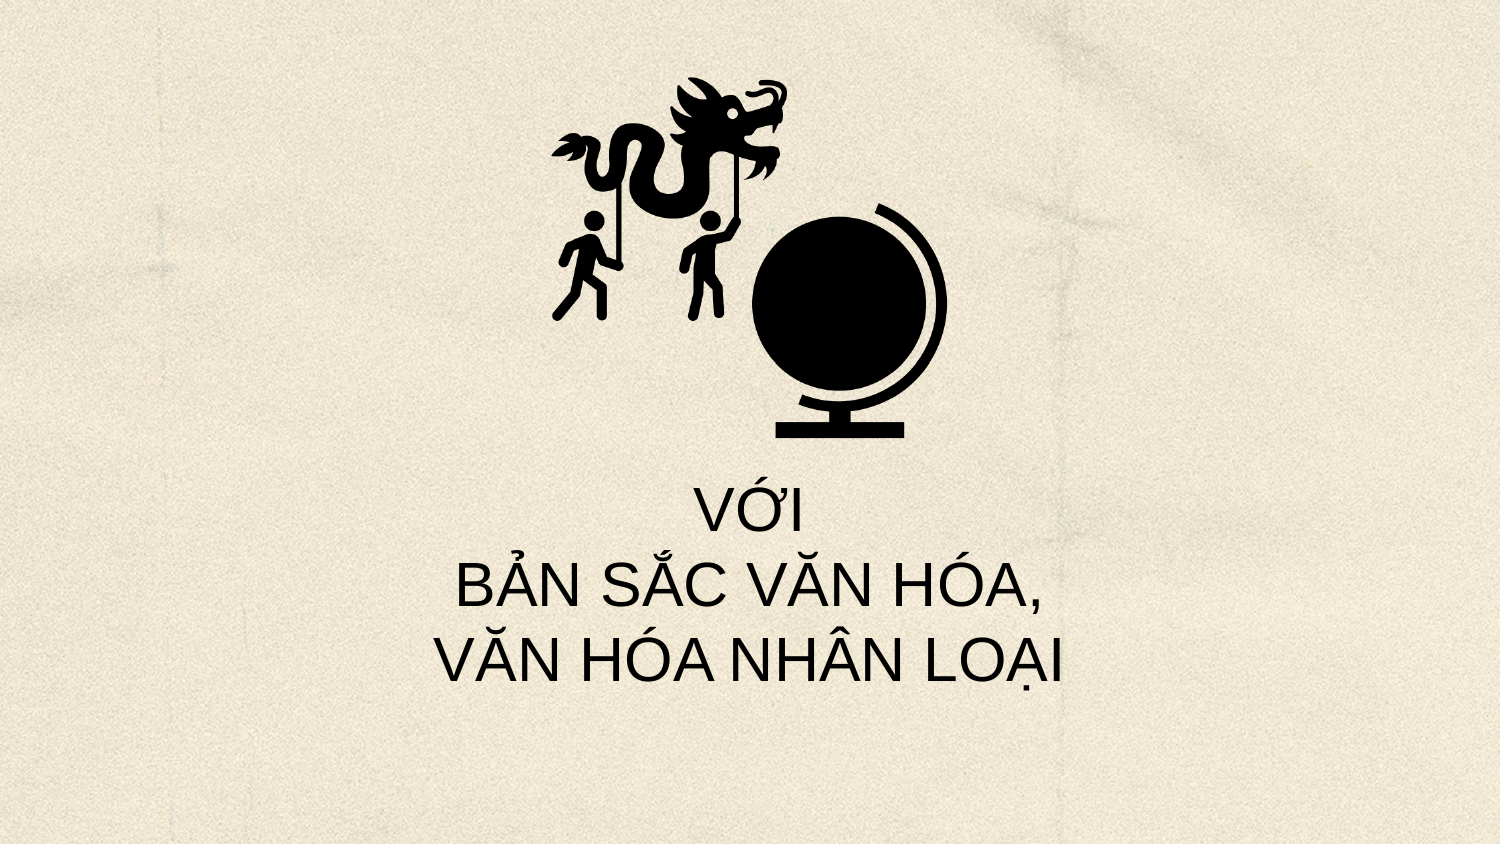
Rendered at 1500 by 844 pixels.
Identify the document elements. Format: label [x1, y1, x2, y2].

picture [0, 0, 1500, 844]
text_box [414, 69, 1086, 705]
